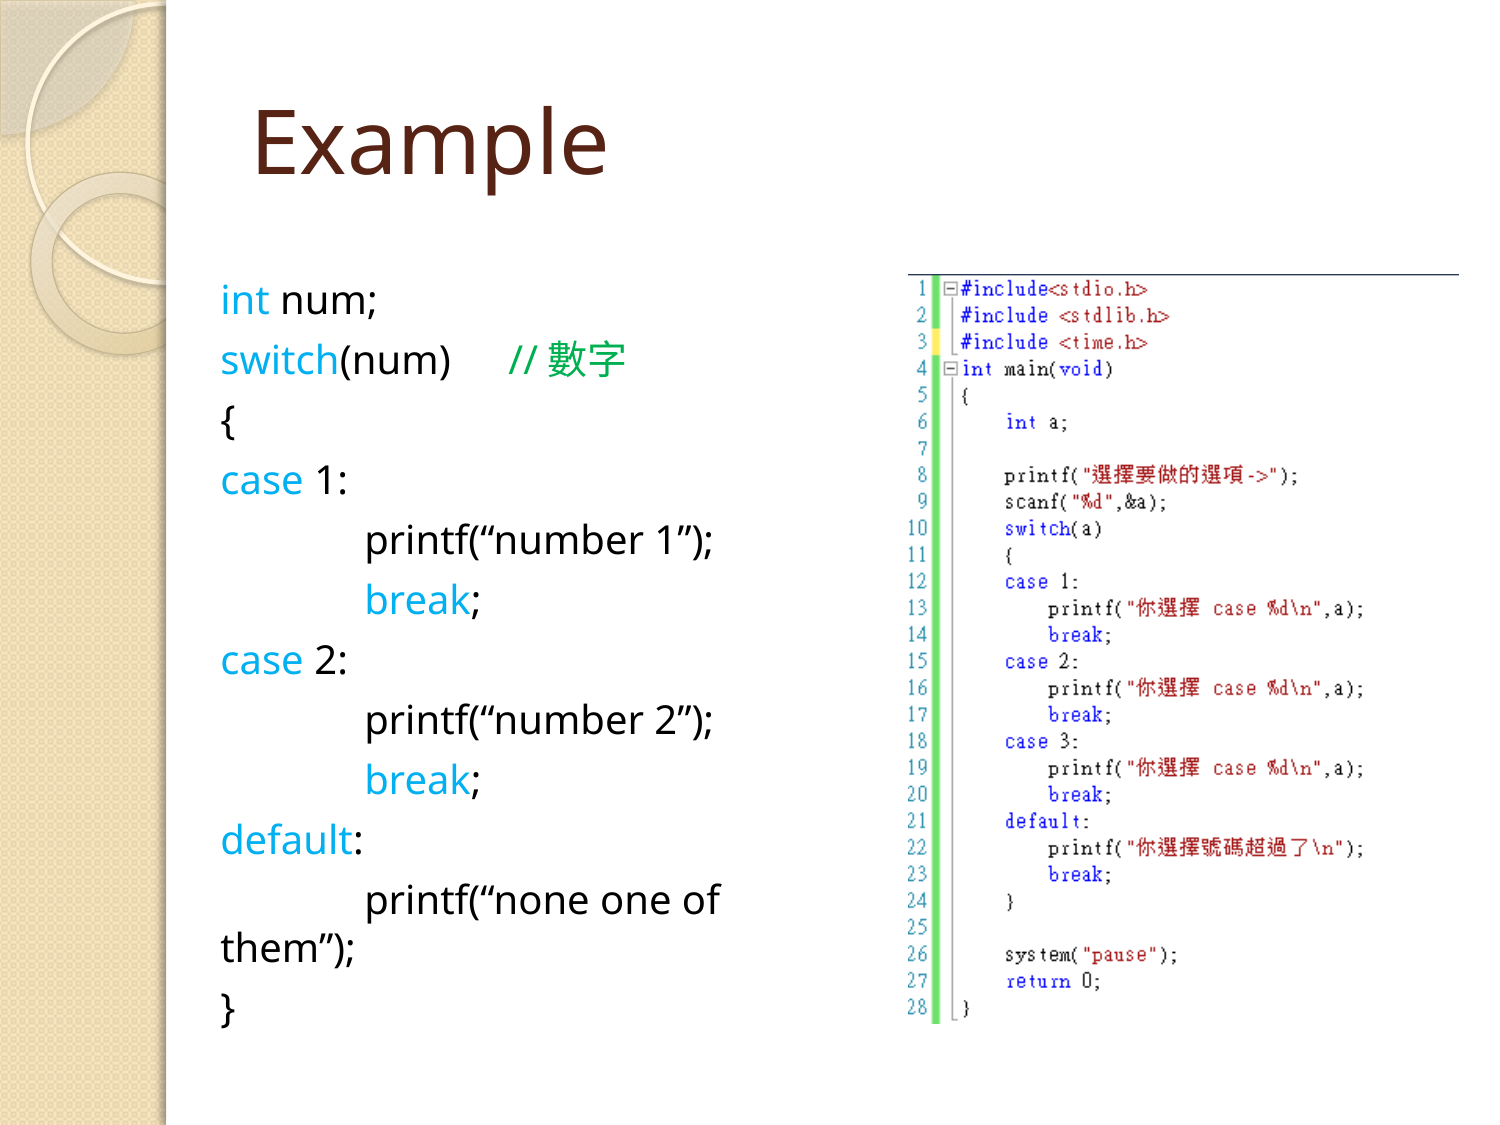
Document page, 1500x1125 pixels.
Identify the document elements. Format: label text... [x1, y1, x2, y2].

title Example [235, 45, 1466, 233]
picture [908, 274, 1459, 1024]
list int num; switch(num) //數字 { case 1: printf(“number 1”); break; case 2: printf(“number 2”); break; default: printf(“none one of them”); } [205, 267, 869, 1042]
